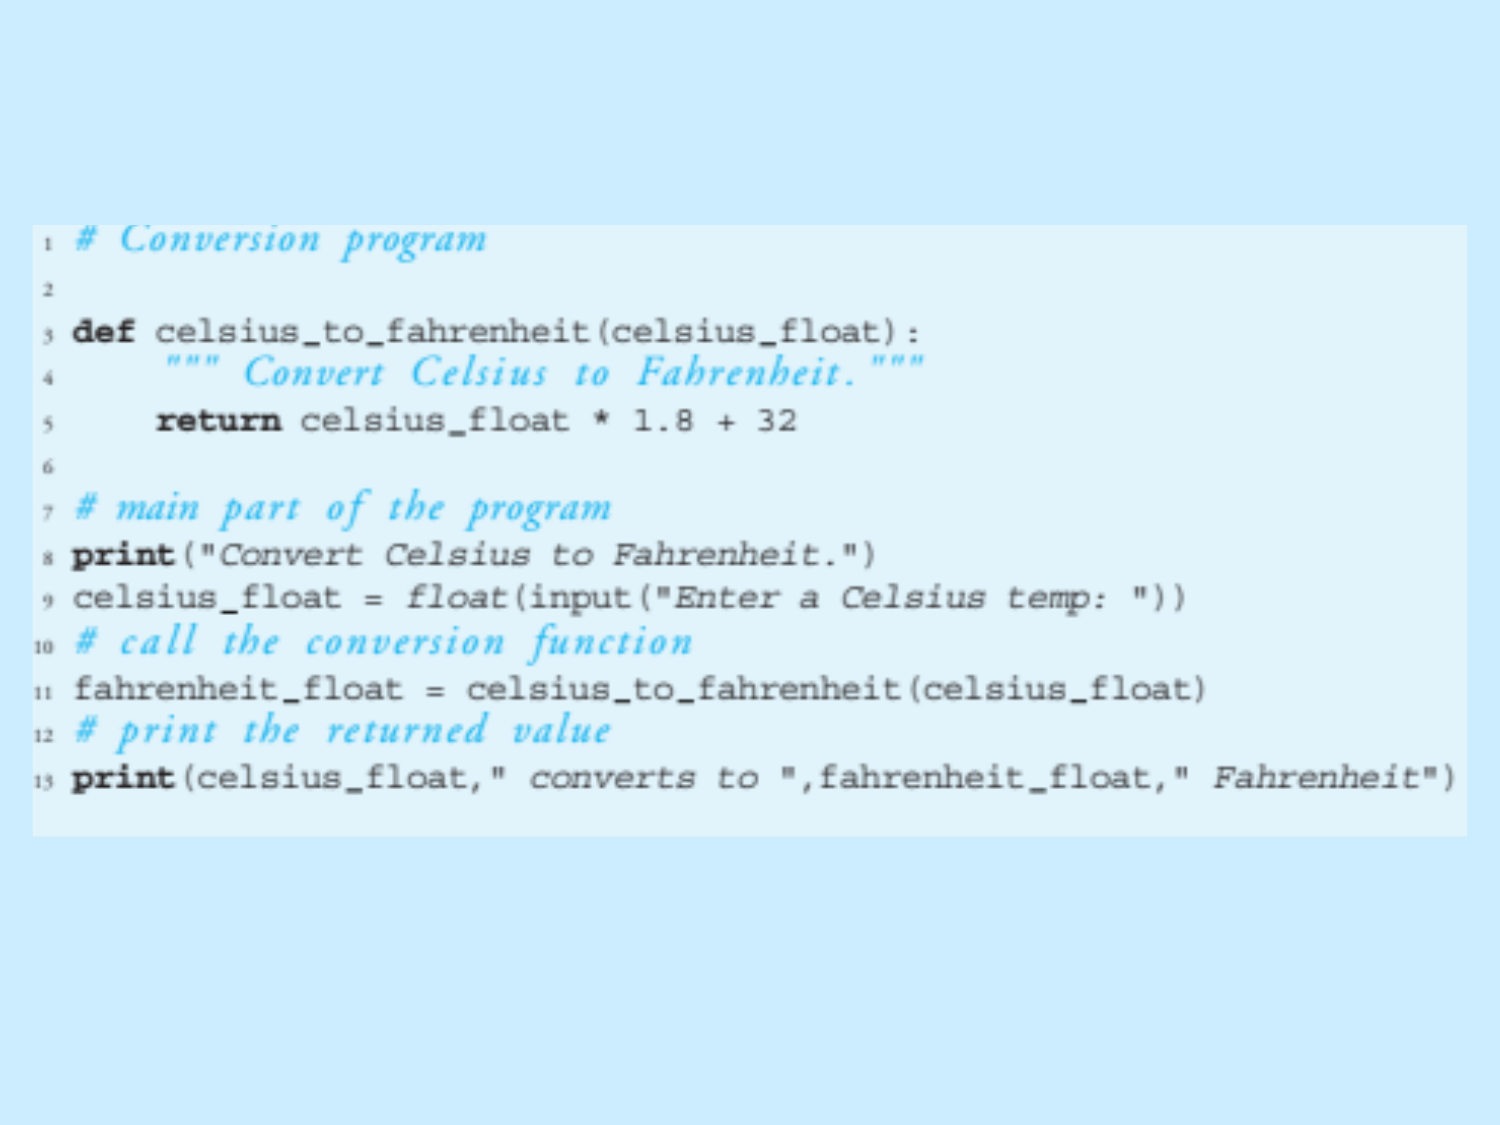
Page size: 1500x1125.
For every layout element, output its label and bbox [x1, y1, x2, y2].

list [32, 224, 1468, 838]
